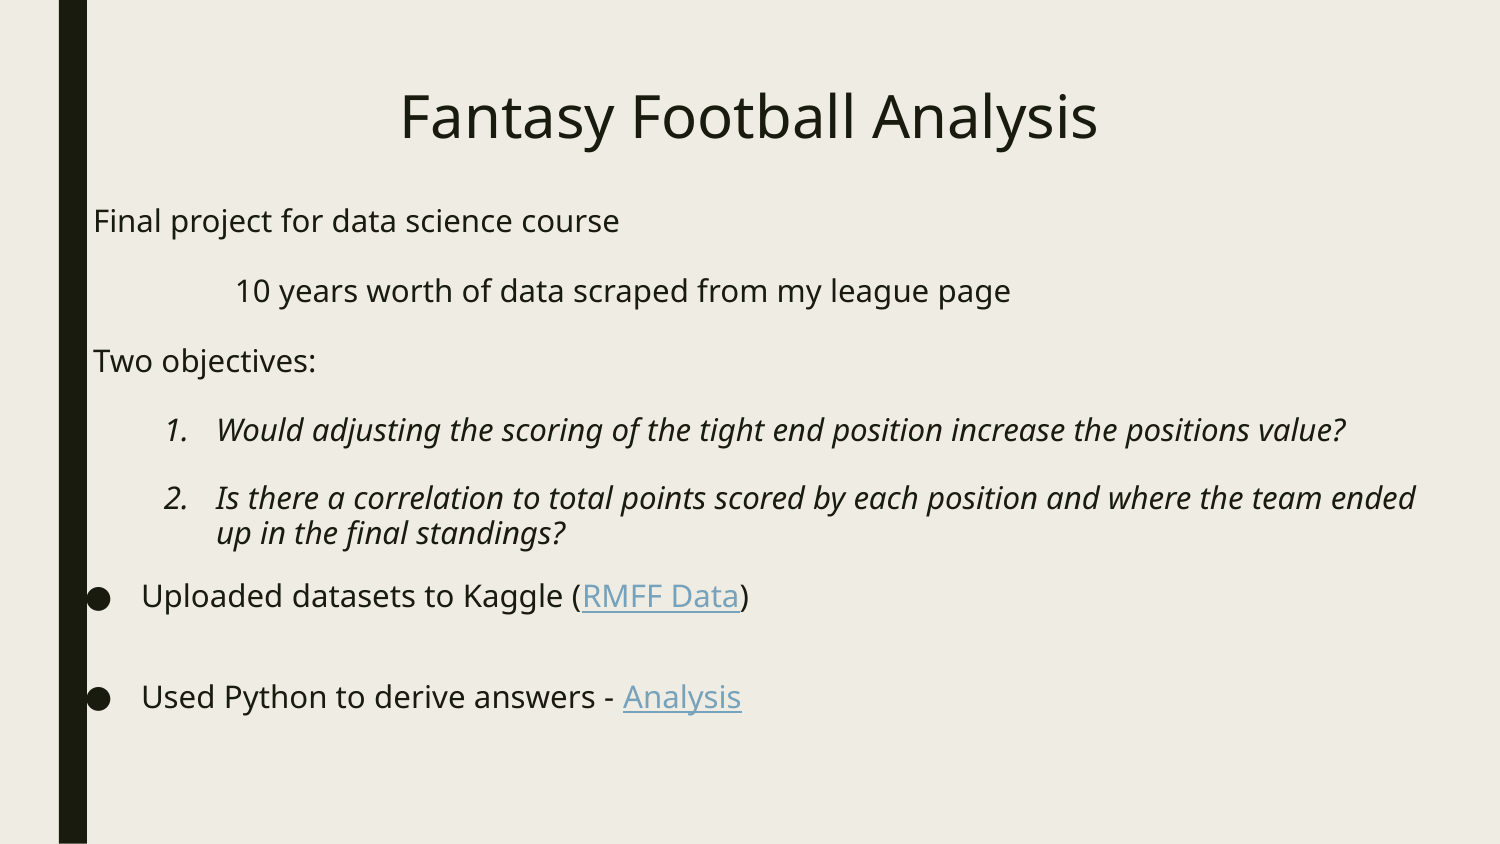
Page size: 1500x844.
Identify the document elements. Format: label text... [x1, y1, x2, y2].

list Final project for data science course 10 years worth of data scraped from my league page Two objectives: Would adjusting the scoring of the tight end position increase the positions value? Is there a correlation to total points scored by each position and where the team ended up in the final standings? Uploaded datasets to Kaggle (RMFF Data) Used Python to derive answers - Analysis [51, 189, 1449, 750]
title Fantasy Football Analysis [51, 72, 1449, 167]
